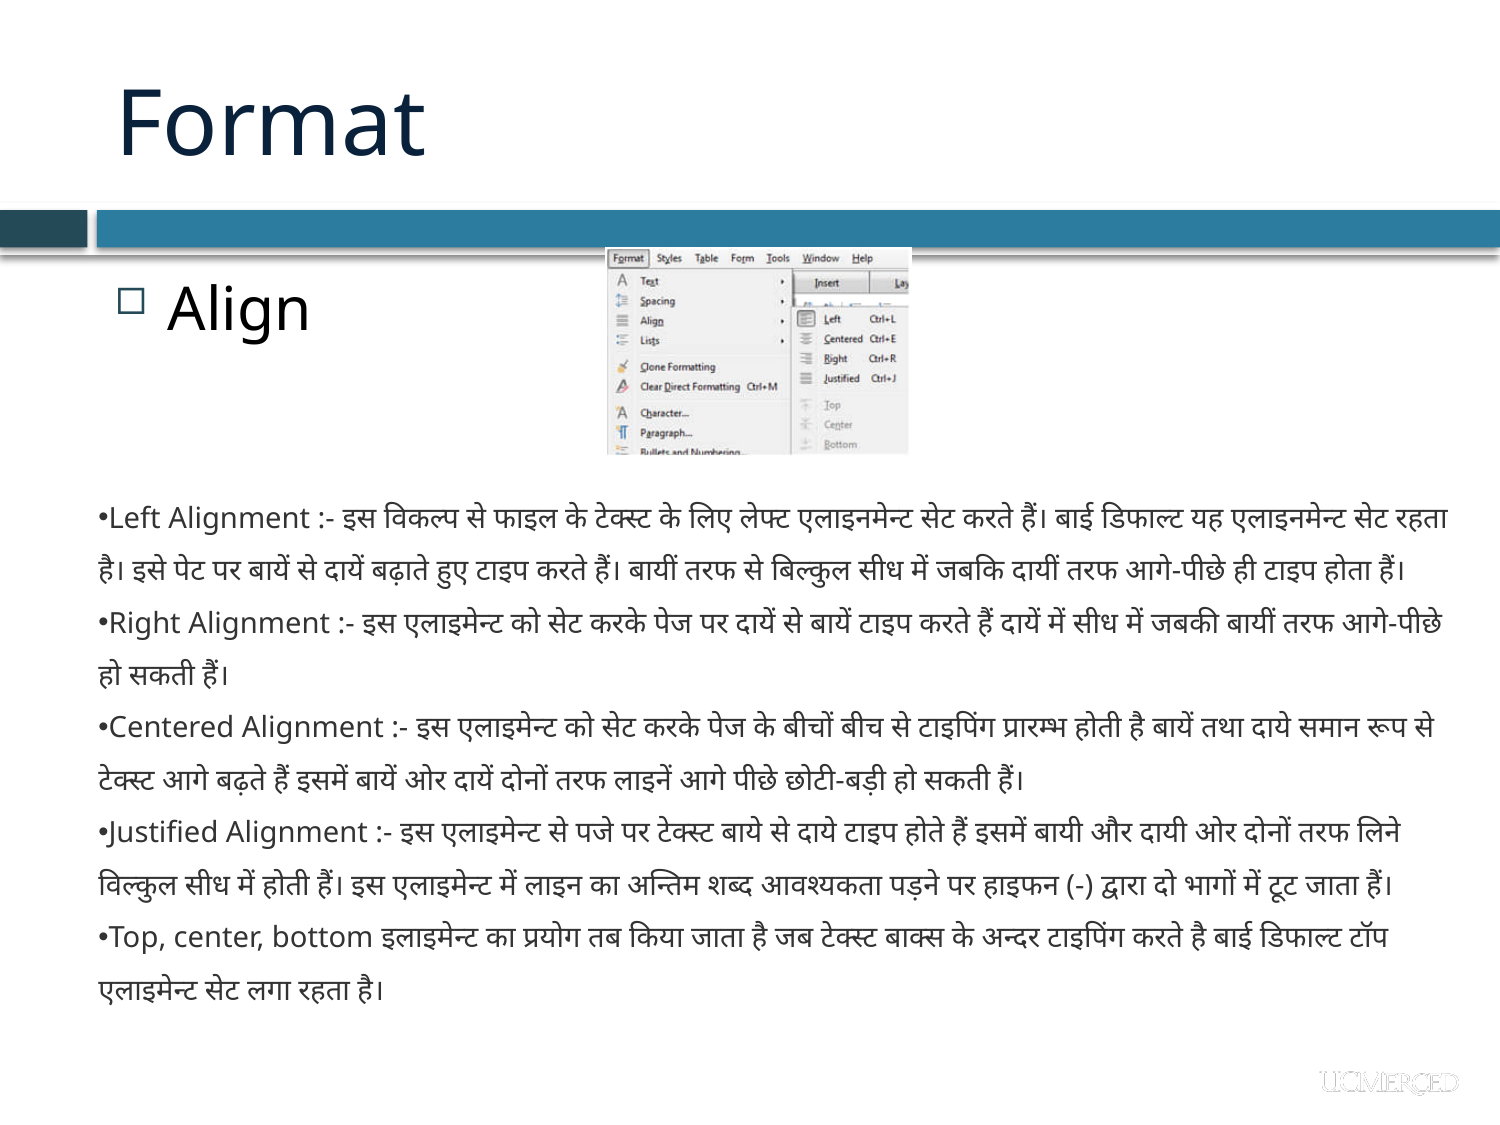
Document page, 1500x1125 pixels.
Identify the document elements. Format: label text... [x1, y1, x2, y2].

list Align [100, 262, 1438, 474]
title Format [100, 37, 1438, 200]
text_box Left Alignment :- इस विकल्प से फाइल के टेक्स्ट के लिए लेफ्ट एलाइनमेन्ट सेट करते हैं। बाई डिफाल्ट यह एलाइनमेन्ट सेट रहता है। इसे पेट पर बायें से दायें बढ़ाते हुए टाइप करते हैं। बायीं तरफ से बिल्कुल सीध में जबकि दायीं तरफ आगे-पीछे ही टाइप होता हैं। Right Alignment :- इस एलाइमेन्ट को सेट करके पेज पर दायें से बायें टाइप करते हैं दायें में सीध में जबकी बायीं तरफ आगे-पीछे हो सकती हैं। Centered Alignment :- इस एलाइमेन्ट को सेट करके पेज के बीचों बीच से टाइपिंग प्रारम्भ होती है बायें तथा दाये समान रूप से टेक्स्ट आगे बढ़ते हैं इसमें बायें ओर दायें दोनों तरफ लाइनें आगे पीछे छोटी-बड़ी हो सकती हैं। Justified Alignment :- इस एलाइमेन्ट से पजे पर टेक्स्ट बाये से दाये टाइप होते हैं इसमें बायी और दायी ओर दोनों तरफ लिने विल्कुल सीध में होती हैं। इस एलाइमेन्ट में लाइन का अन्तिम शब्द आवश्यकता पड़ने पर हाइफन (-) द्वारा दो भागों में टूट जाता हैं। Top, center, bottom इलाइमेन्ट का प्रयोग तब किया जाता है जब टेक्स्ट बाक्स के अन्दर टाइपिंग करते है बाई डिफाल्ट टॉप एलाइमेन्ट सेट लगा रहता है। [83, 474, 1469, 1014]
picture [605, 247, 912, 456]
